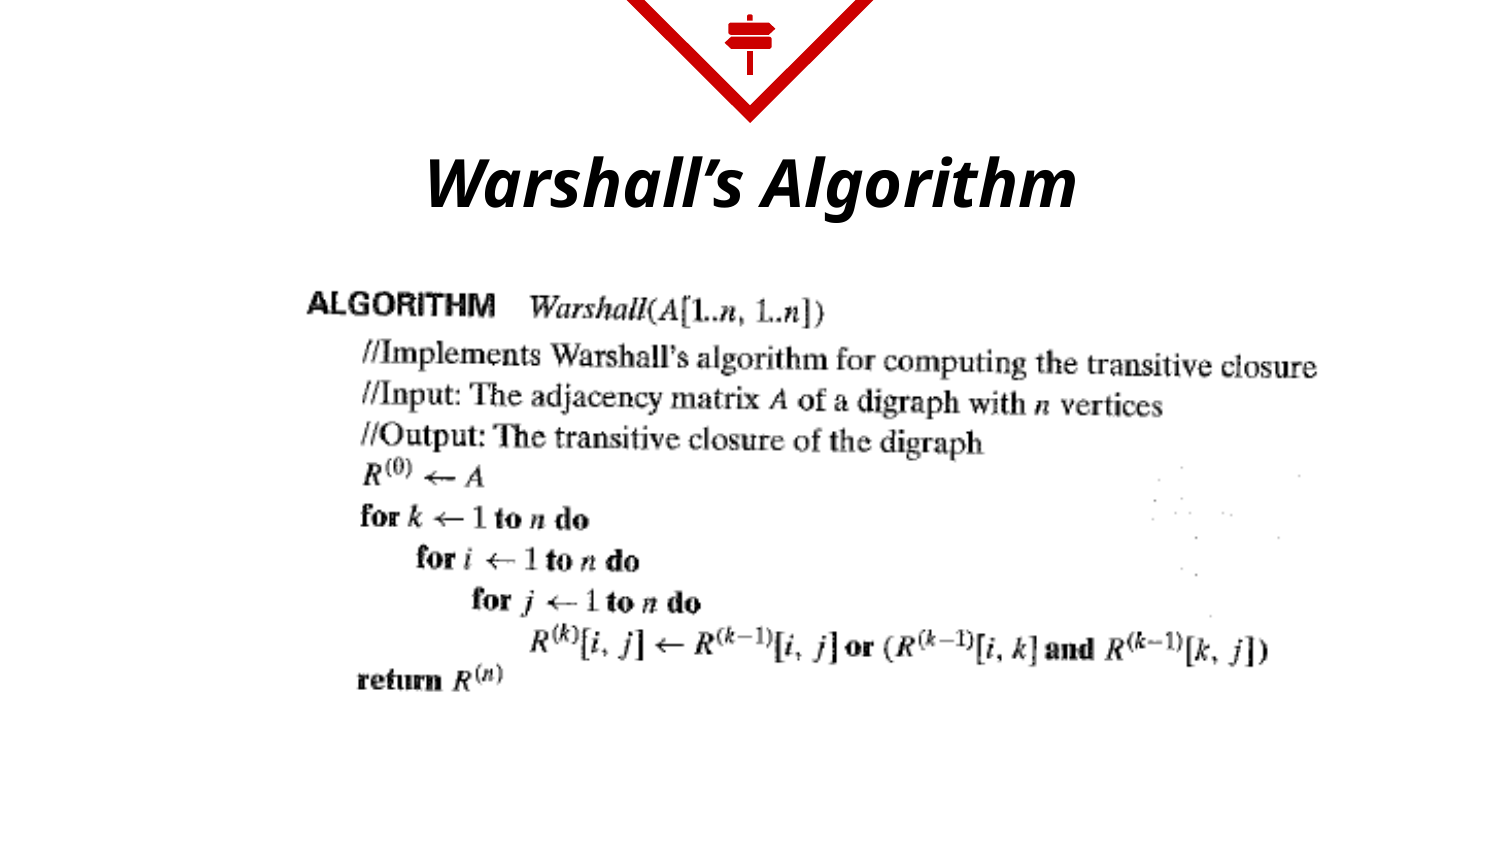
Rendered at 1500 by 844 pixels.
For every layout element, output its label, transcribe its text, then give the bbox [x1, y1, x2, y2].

title Warshall’s Algorithm [127, 125, 1377, 215]
picture [255, 264, 1377, 758]
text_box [724, 14, 776, 75]
